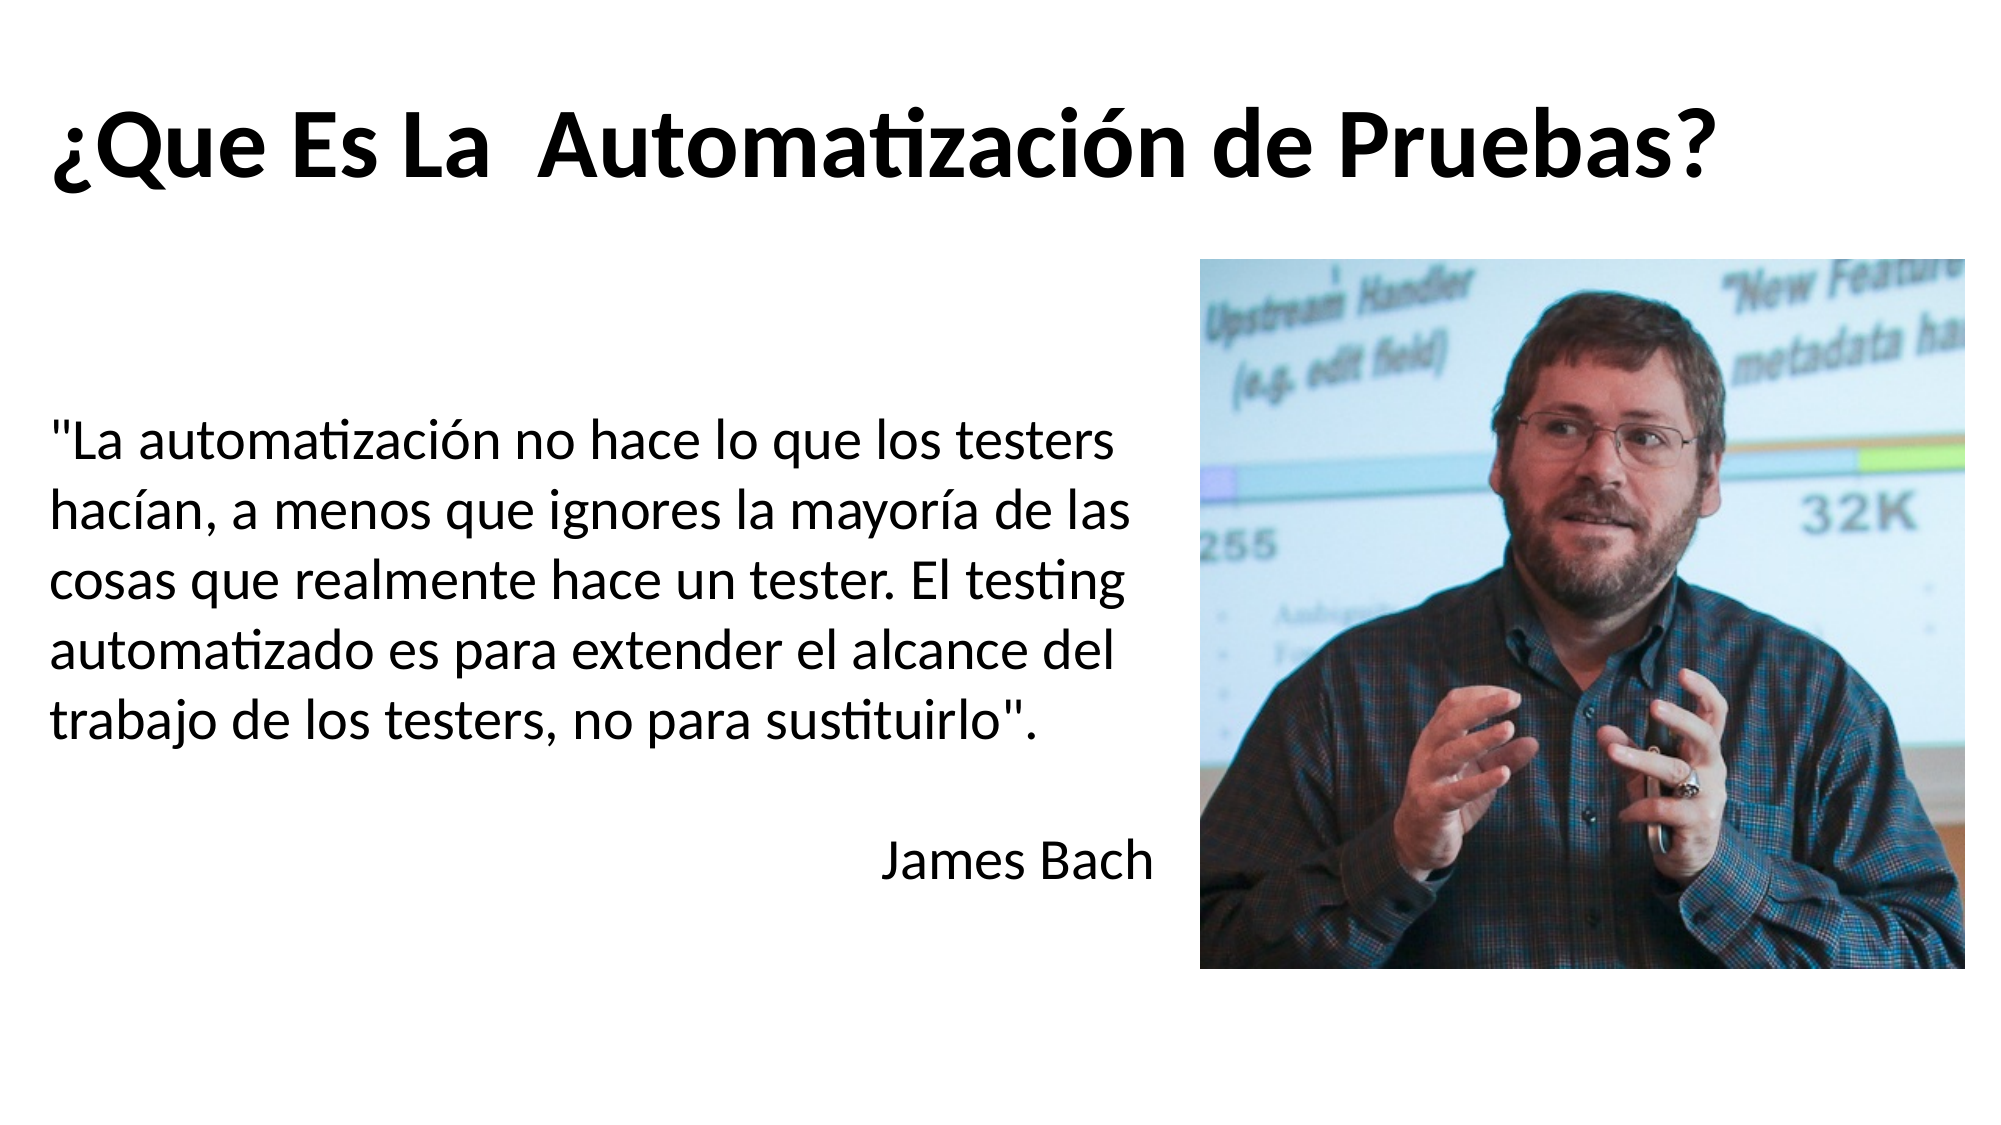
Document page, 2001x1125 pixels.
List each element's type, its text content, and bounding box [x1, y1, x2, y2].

text_box "La automatización no hace lo que los testers hacían, a menos que ignores la mayoría de las cosas que realmente hace un tester. El testing automatizado es para extender el alcance del trabajo de los testers, no para sustituirlo". James Bach [34, 323, 1183, 899]
picture [1200, 259, 1965, 969]
text_box ¿Que Es La Automatización de Pruebas? [34, 84, 1800, 301]
